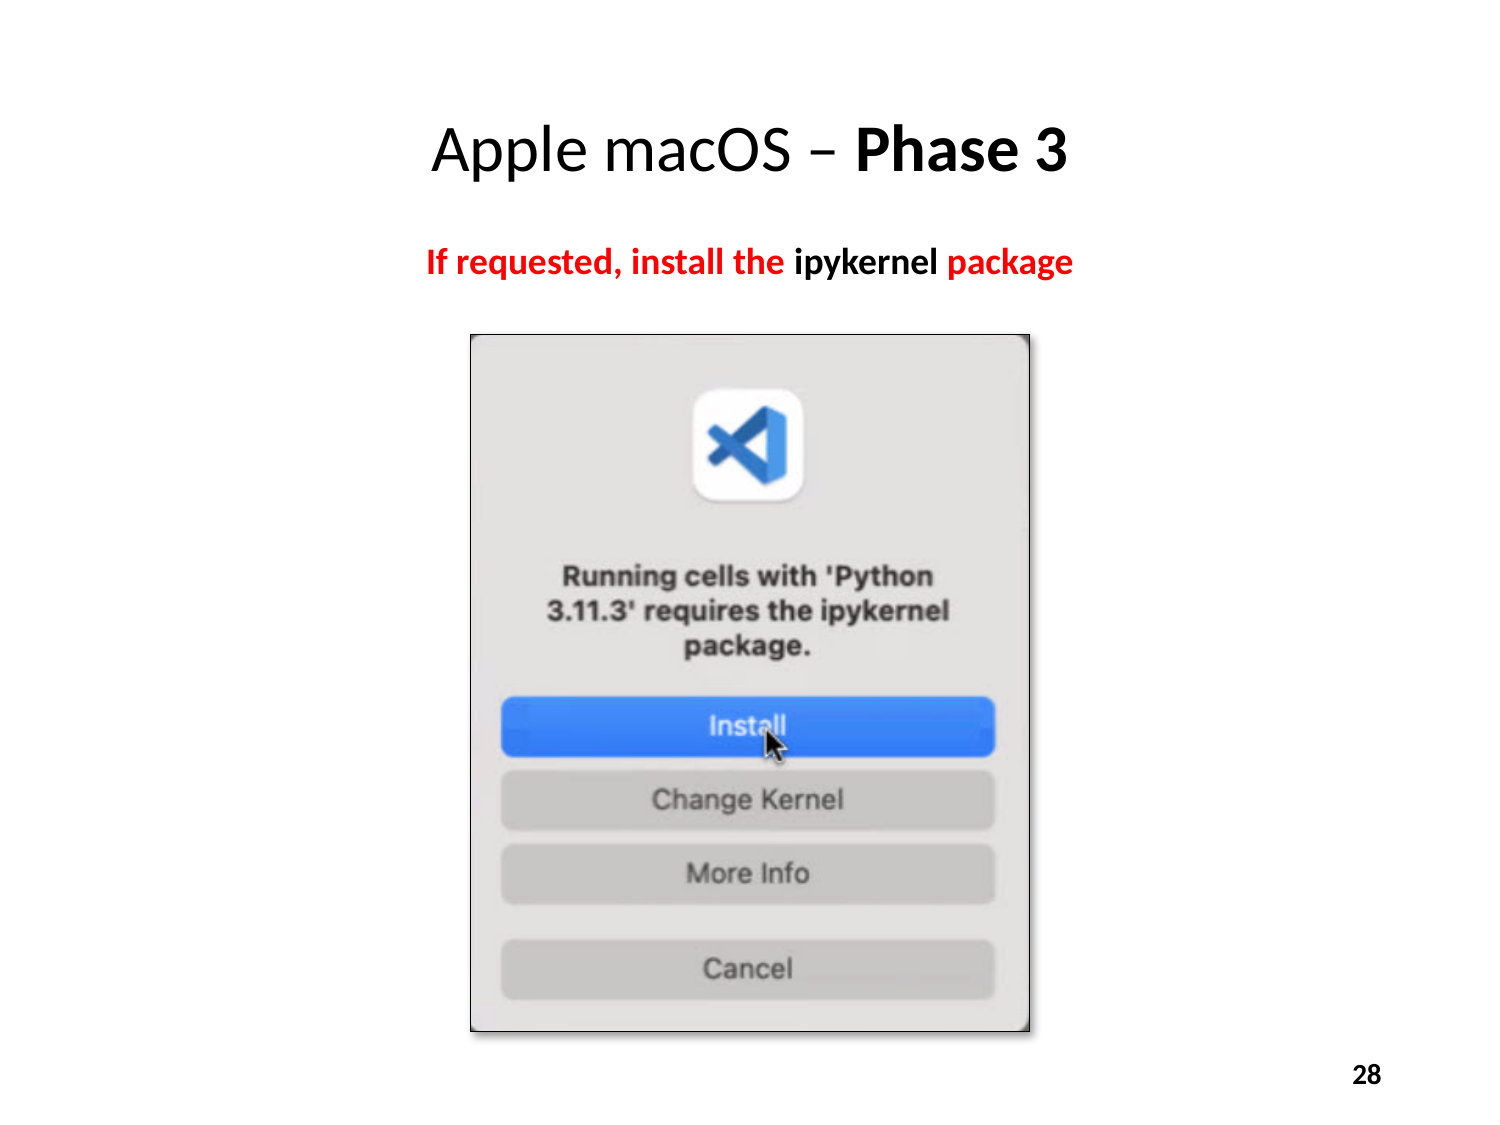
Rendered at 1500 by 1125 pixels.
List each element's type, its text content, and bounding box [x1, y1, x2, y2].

slide_number 28 [1059, 1042, 1397, 1103]
text_box If requested, install the ipykernel package [203, 229, 1297, 290]
title Apple macOS – Phase 3 [103, 59, 1397, 241]
picture [470, 334, 1030, 1032]
